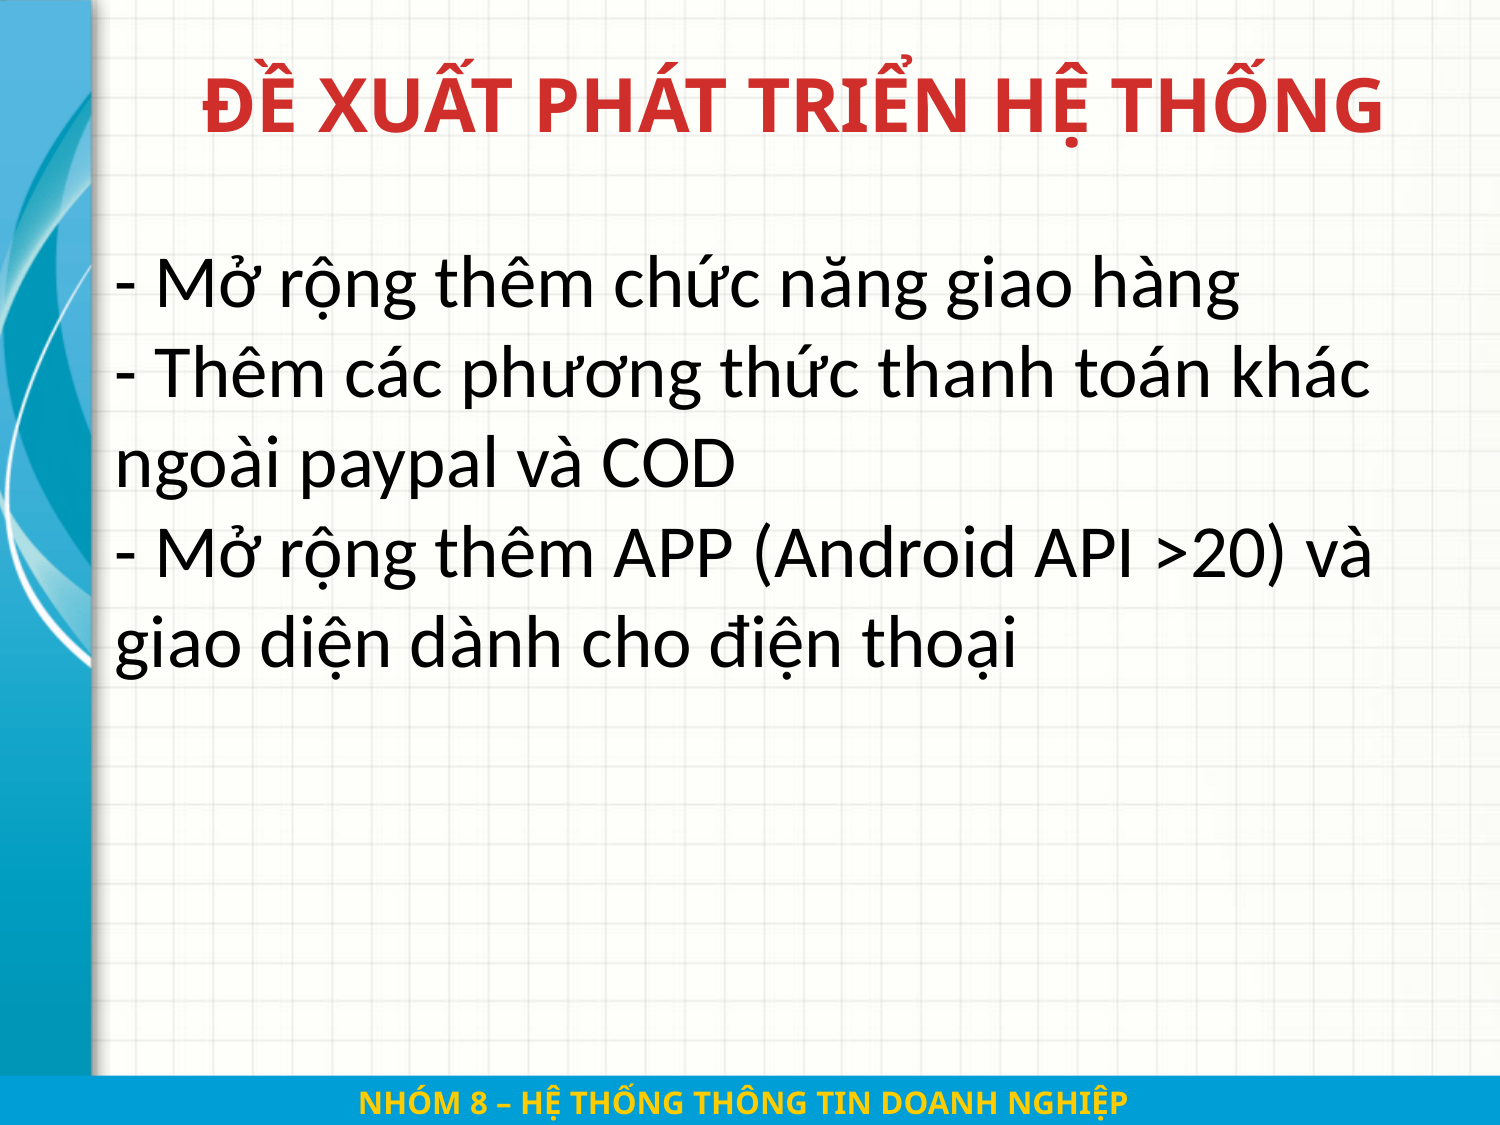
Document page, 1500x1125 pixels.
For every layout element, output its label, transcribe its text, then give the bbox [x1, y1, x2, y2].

text_box ĐỀ XUẤT PHÁT TRIỂN HỆ THỐNG [93, 49, 1495, 155]
picture [0, 0, 1500, 1075]
text_box - Mở rộng thêm chức năng giao hàng - Thêm các phương thức thanh toán khác ngoài paypal và COD - Mở rộng thêm APP (Android API >20) và giao diện dành cho điện thoại [99, 224, 1477, 690]
